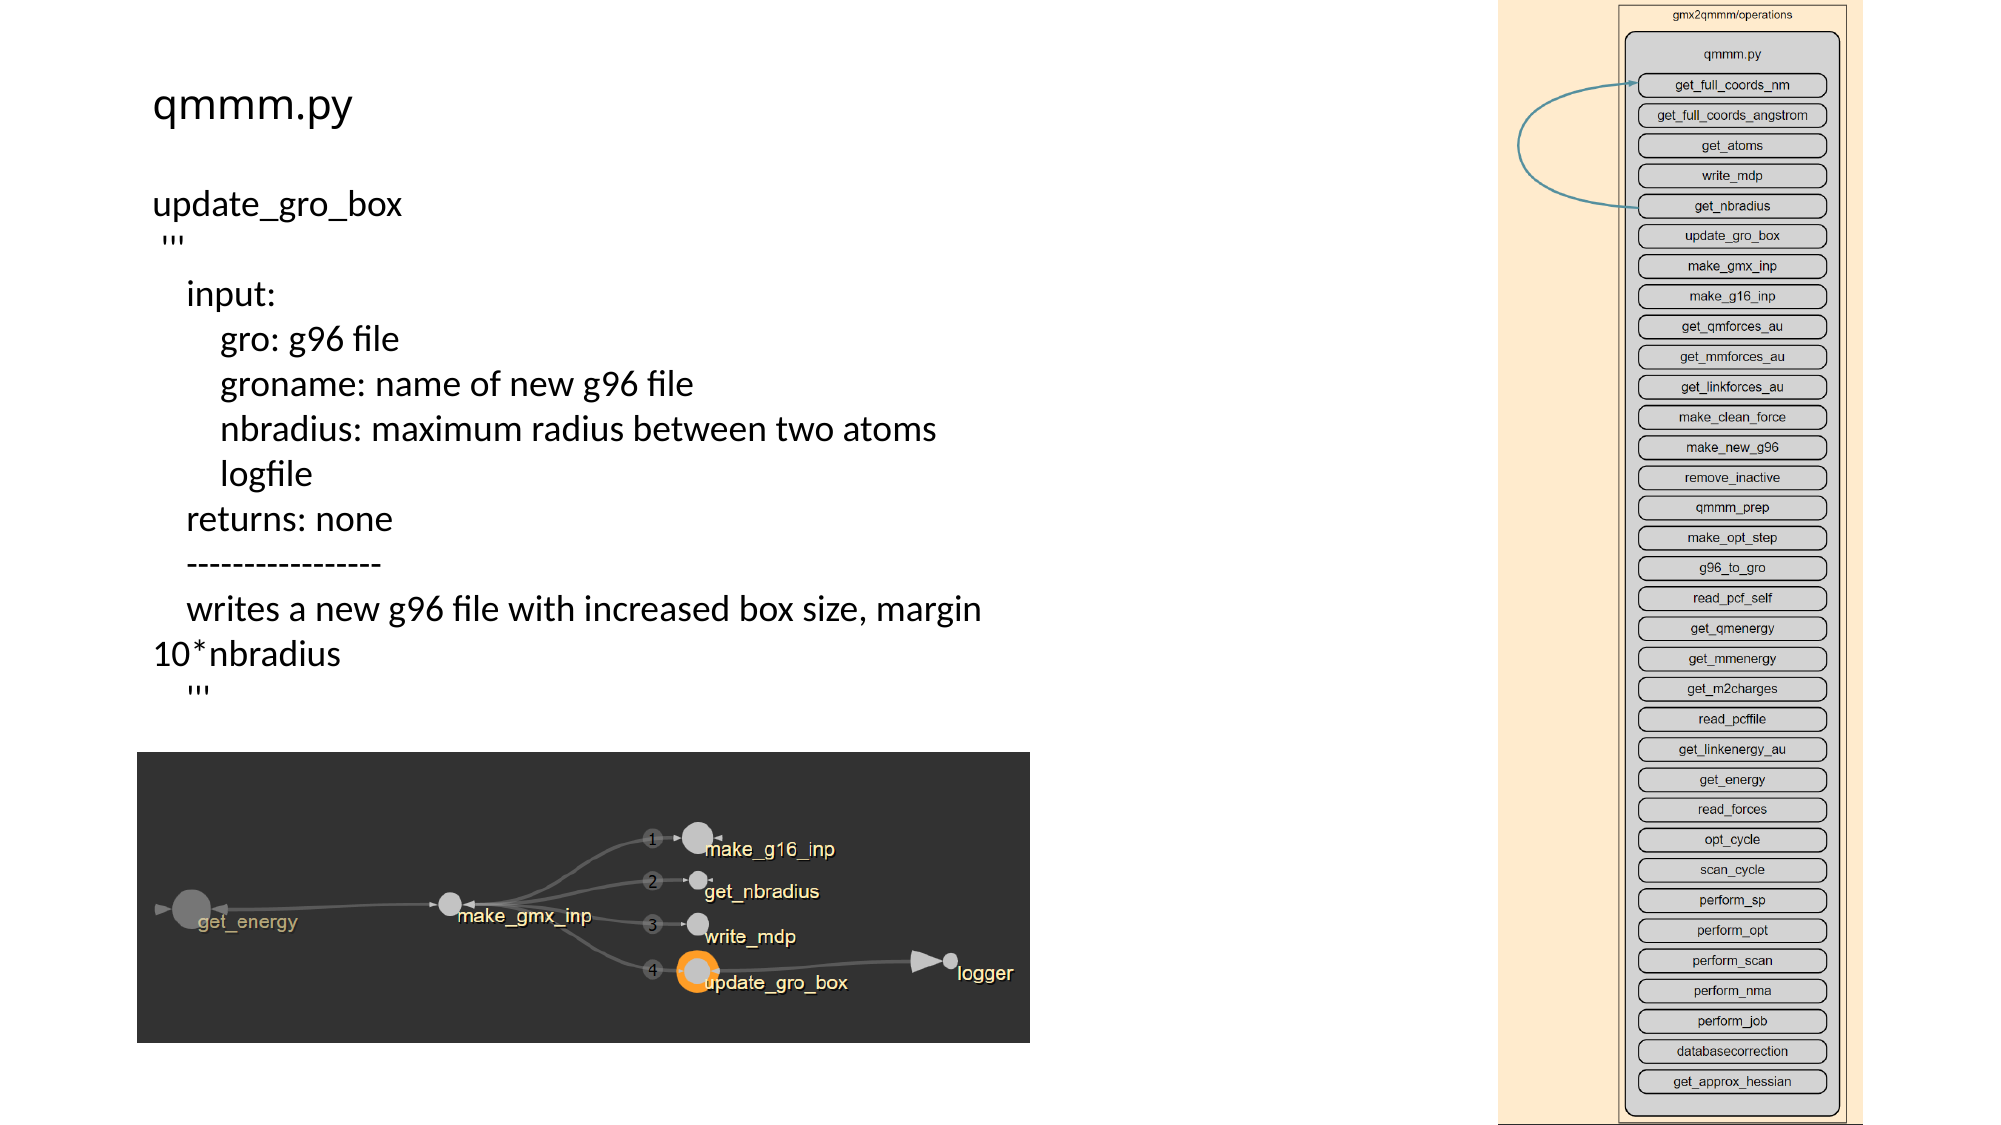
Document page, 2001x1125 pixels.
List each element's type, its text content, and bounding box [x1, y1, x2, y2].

picture [1498, 0, 1863, 1125]
picture [137, 752, 1030, 1043]
title qmmm.py [137, 59, 1498, 152]
text_box update_gro_box ''' input: gro: g96 file groname: name of new g96 file nbradius: maximum radius between two atoms logfile returns: none ----------------- writes a new g96 file with increased box size, margin 10*nbradius ''' [137, 171, 1138, 727]
